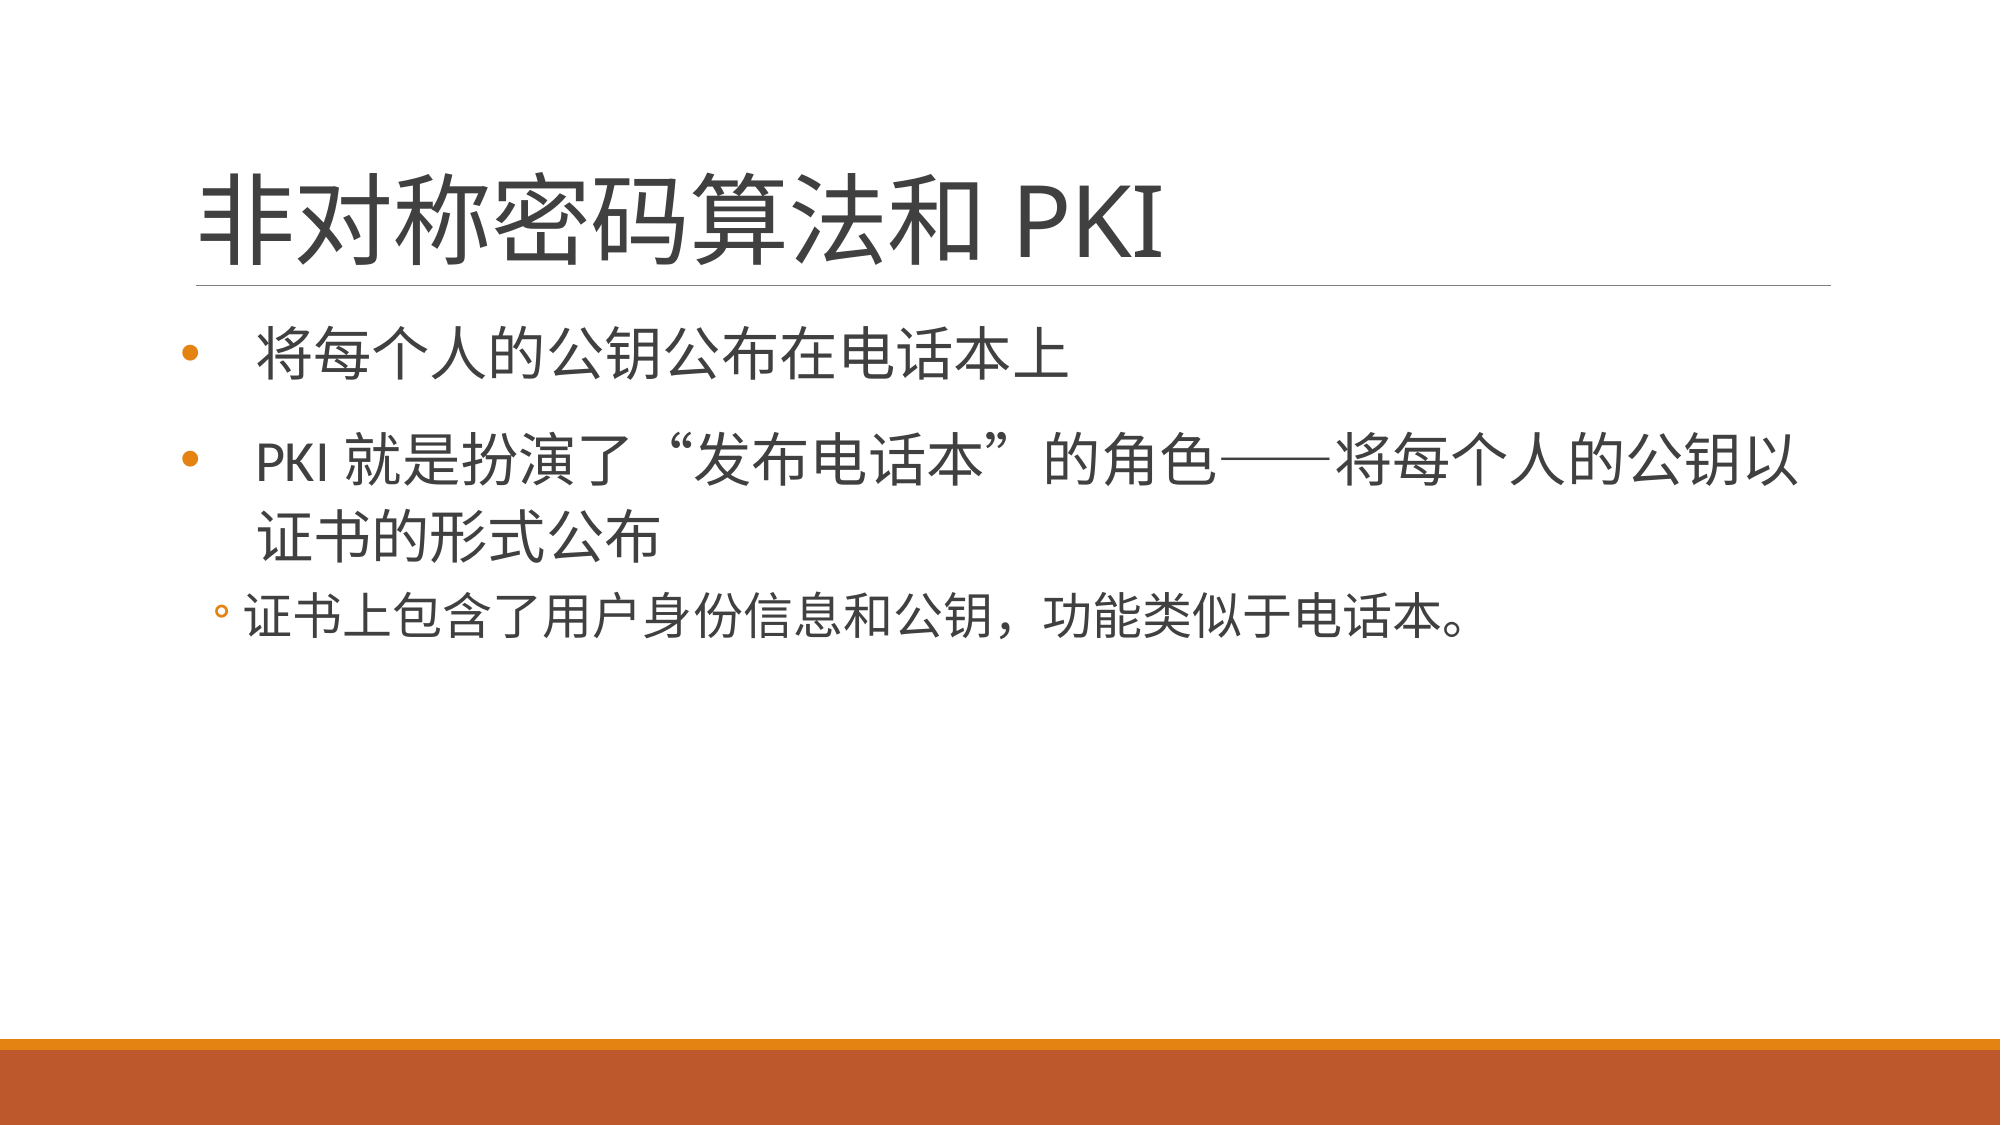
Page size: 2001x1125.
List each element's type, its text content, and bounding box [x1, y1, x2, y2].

title 非对称密码算法和PKI [180, 47, 1830, 285]
list 将每个人的公钥公布在电话本上 PKI就是扮演了“发布电话本”的角色——将每个人的公钥以证书的形式公布 证书上包含了用户身份信息和公钥，功能类似于电话本。 [180, 302, 1830, 963]
